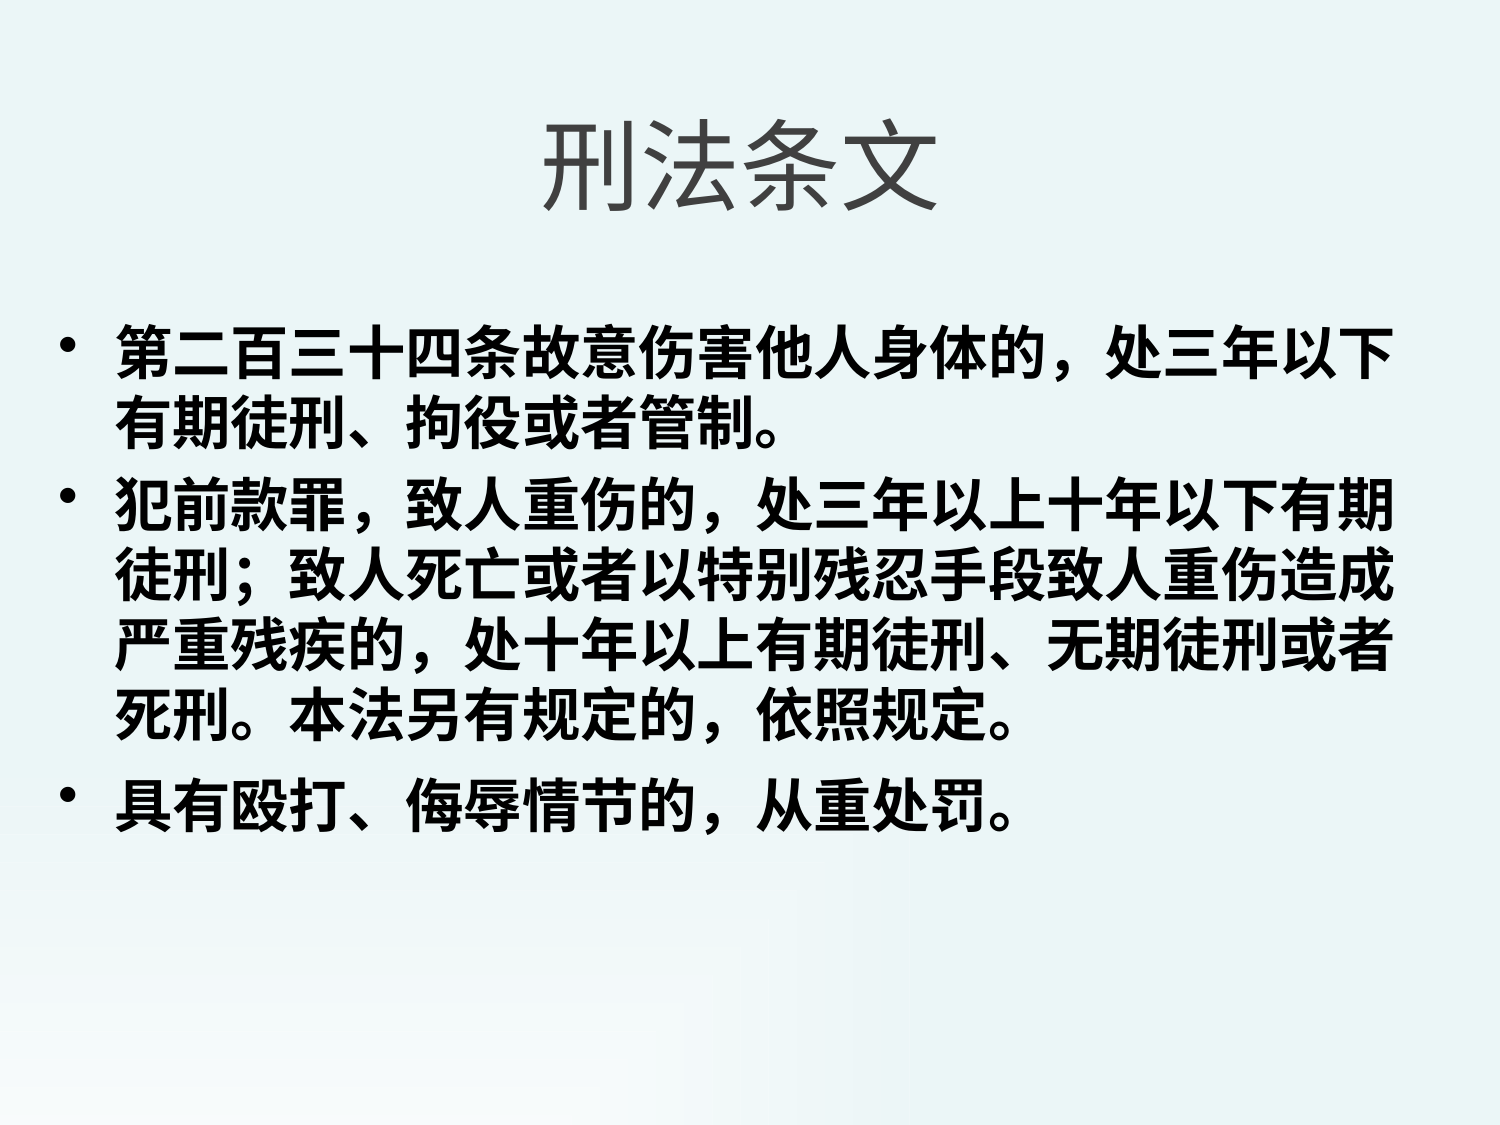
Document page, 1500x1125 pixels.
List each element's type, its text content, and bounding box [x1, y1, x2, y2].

text_box 刑法条文 第二百三十四条故意伤害他人身体的，处三年以下有期徒刑、拘役或者管制。 犯前款罪，致人重伤的，处三年以上十年以下有期徒刑；致人死亡或者以特别残忍手段致人重伤造成严重残疾的，处十年以上有期徒刑、无期徒刑或者死刑。本法另有规定的，依照规定。 具有殴打、侮辱情节的，从重处罚。 [43, 95, 1438, 1029]
